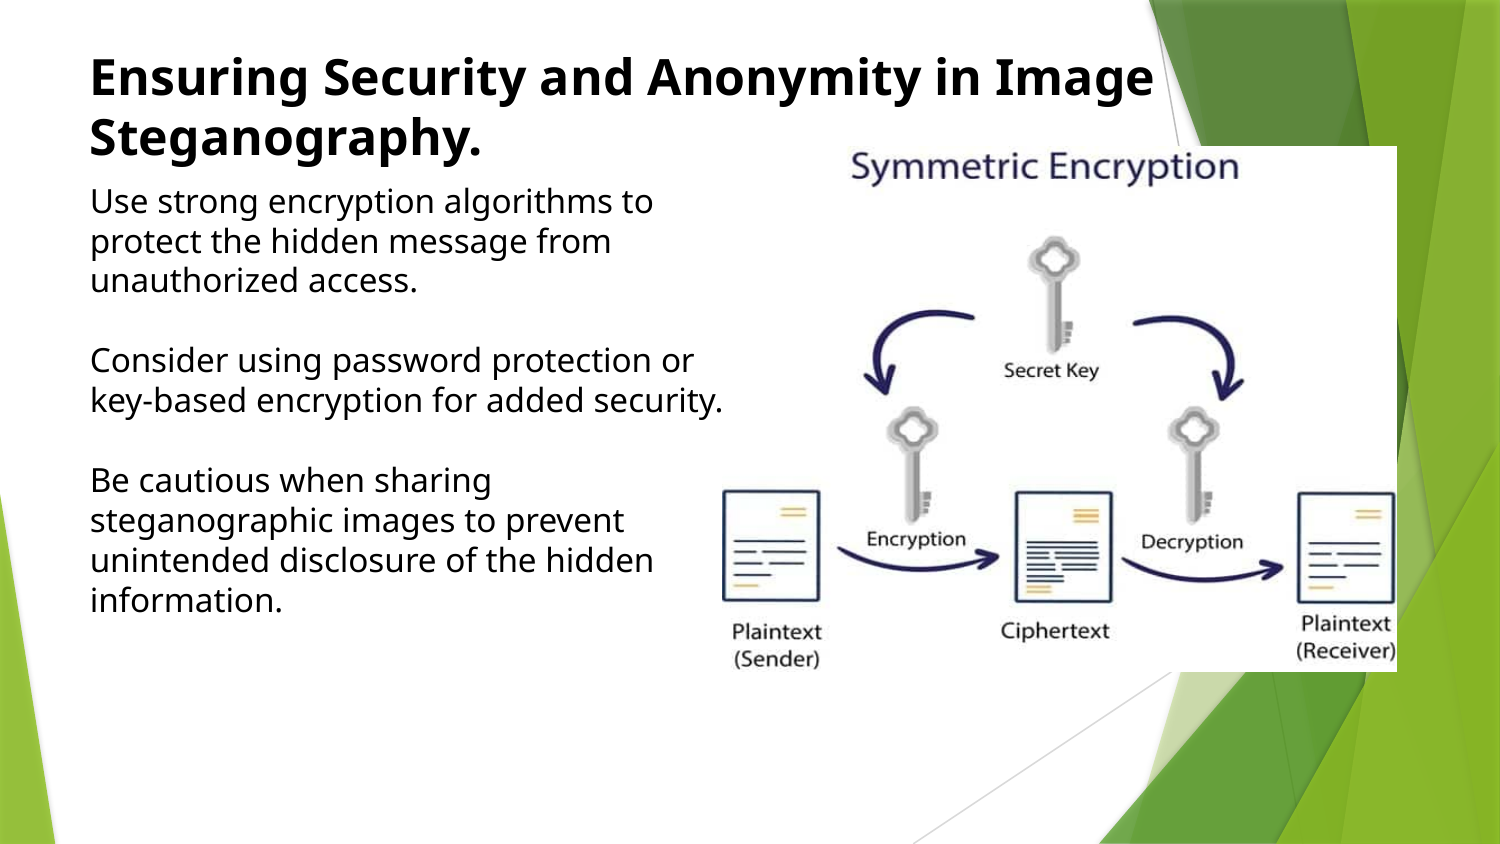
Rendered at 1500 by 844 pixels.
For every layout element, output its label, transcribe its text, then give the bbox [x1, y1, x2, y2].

text_box Use strong encryption algorithms to protect the hidden message from unauthorized access. Consider using password protection or key-based encryption for added security. Be cautious when sharing steganographic images to prevent unintended disclosure of the hidden information. [74, 172, 750, 713]
text_box Ensuring Security and Anonymity in Image Steganography. [74, 37, 1425, 173]
picture [721, 145, 1398, 672]
